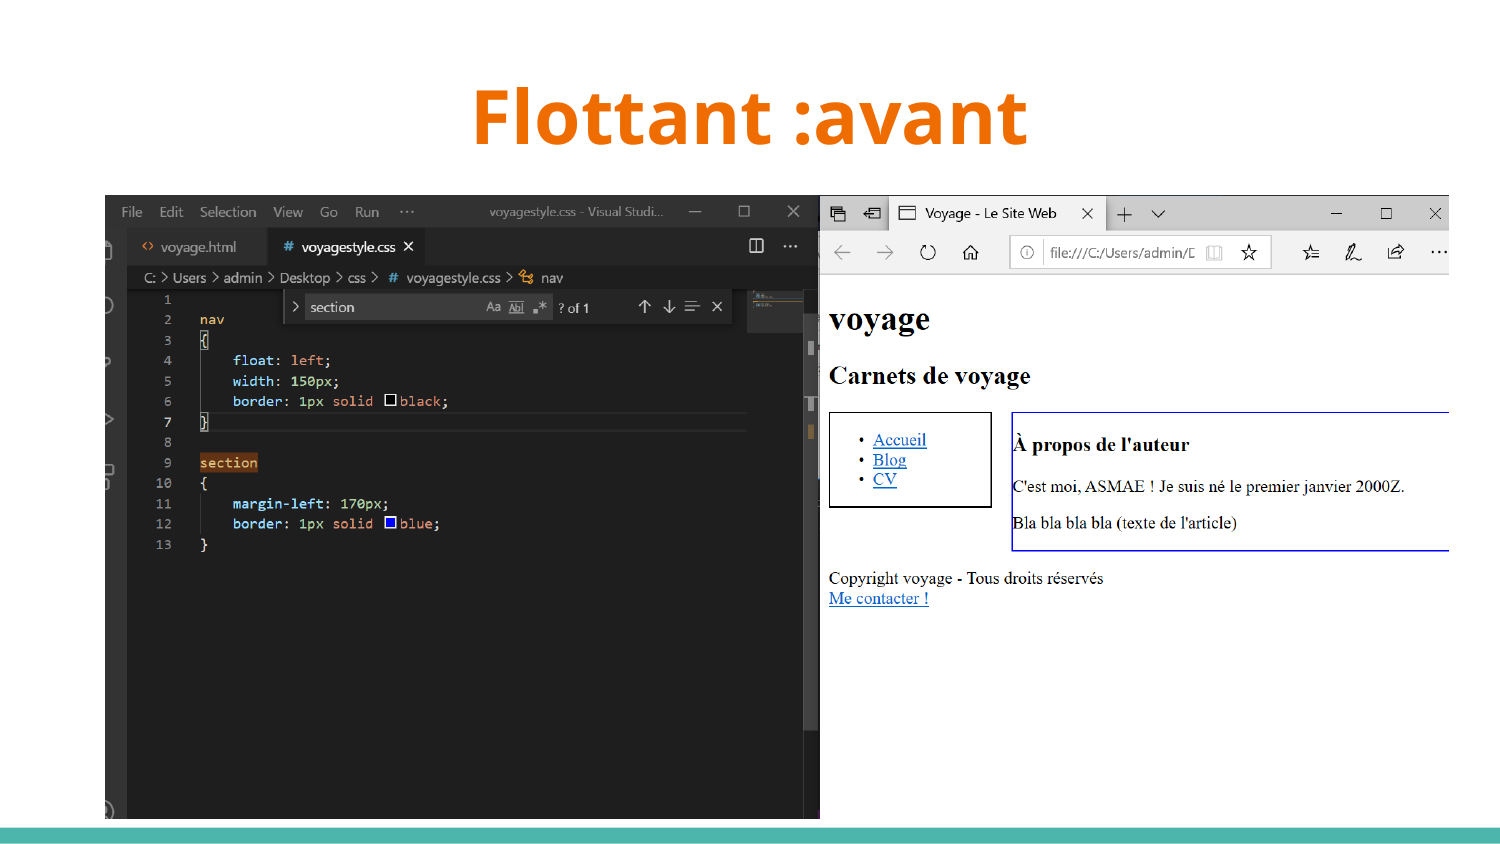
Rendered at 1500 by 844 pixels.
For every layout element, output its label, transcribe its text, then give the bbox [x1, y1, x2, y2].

picture [105, 195, 1450, 819]
title Flottant :avant [51, 54, 1449, 171]
